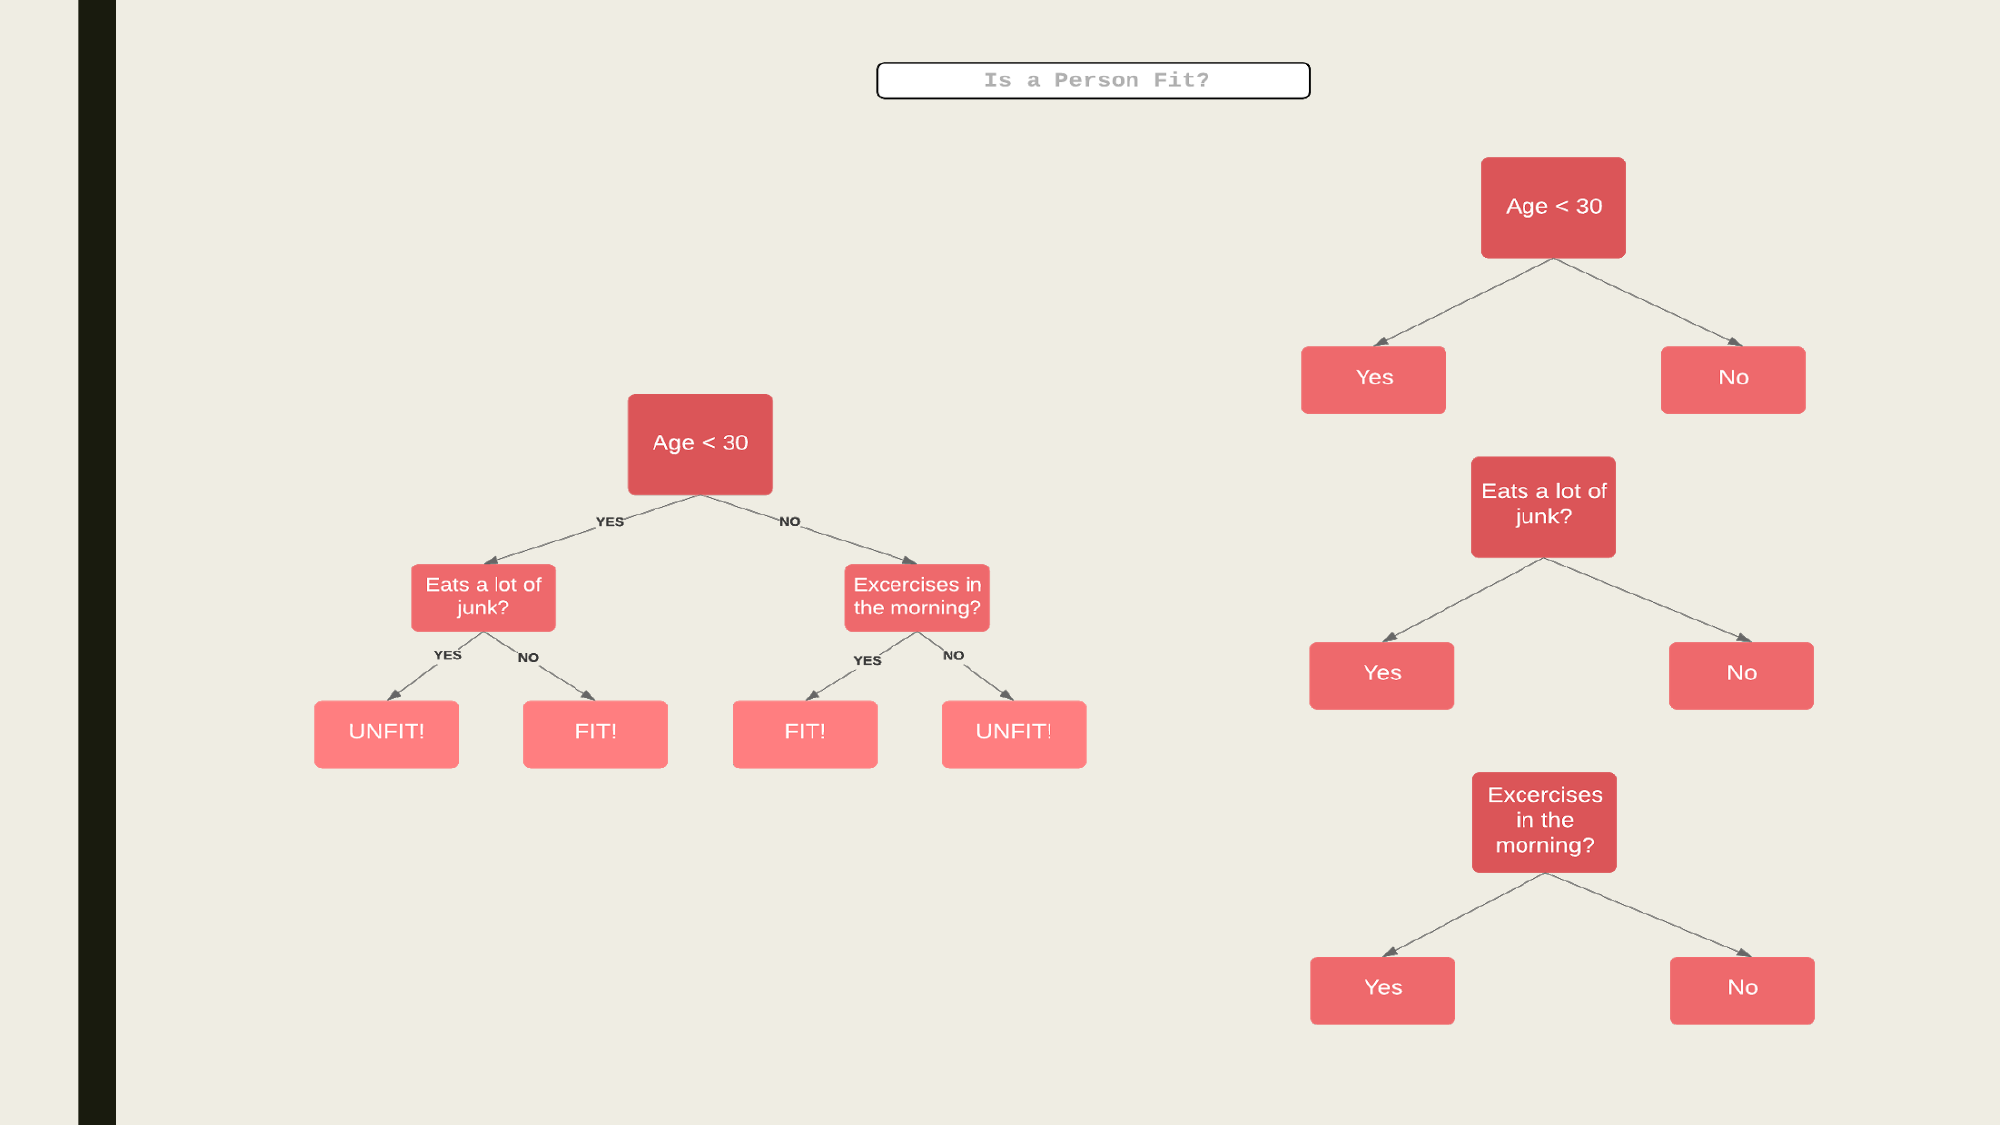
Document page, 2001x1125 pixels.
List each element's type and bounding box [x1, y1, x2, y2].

picture [260, 31, 1840, 1104]
